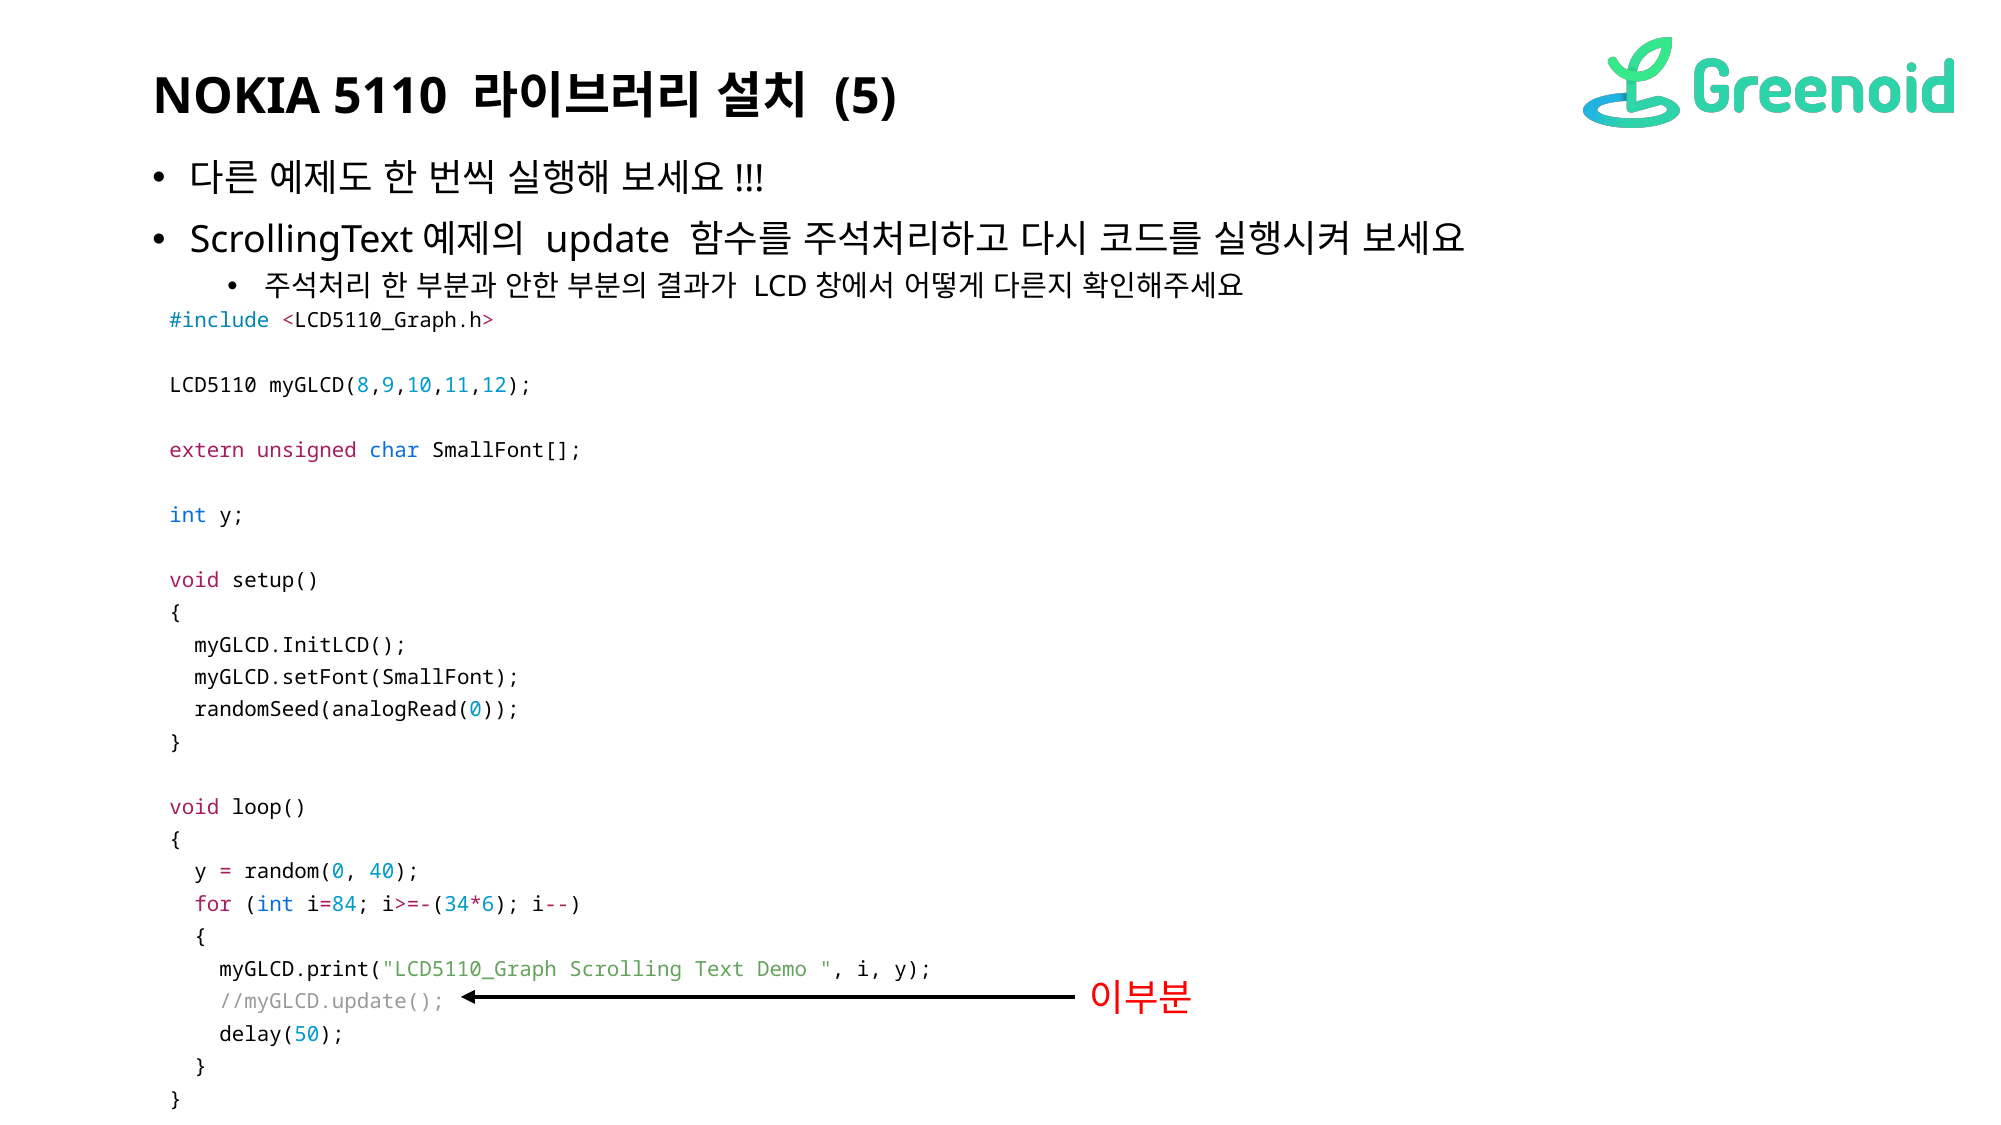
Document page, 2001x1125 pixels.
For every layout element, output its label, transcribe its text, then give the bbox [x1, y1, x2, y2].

picture [1583, 37, 1954, 128]
title NOKIA 5110 라이브러리 설치 (5) [137, 59, 1863, 136]
list 다른 예제도 한 번씩 실행해 보세요!!! ScrollingText예제의 update 함수를 주석처리하고 다시 코드를 실행시켜 보세요 주석처리 한 부분과 안한 부분의 결과가 LCD창에서 어떻게 다른지 확인해주세요 [137, 151, 1863, 1014]
text_box 이부분 [1074, 966, 1421, 1027]
text_box #include <LCD5110_Graph.h> LCD5110 myGLCD(8,9,10,11,12); extern unsigned char SmallFont[]; int y; void setup() { myGLCD.InitLCD(); myGLCD.setFont(SmallFont); randomSeed(analogRead(0)); } void loop() { y = random(0, 40); for (int i=84; i>=-(34*6); i--) { myGLCD.print("LCD5110_Graph Scrolling Text Demo ", i, y); //myGLCD.update(); delay(50); } } [154, 292, 1000, 1118]
